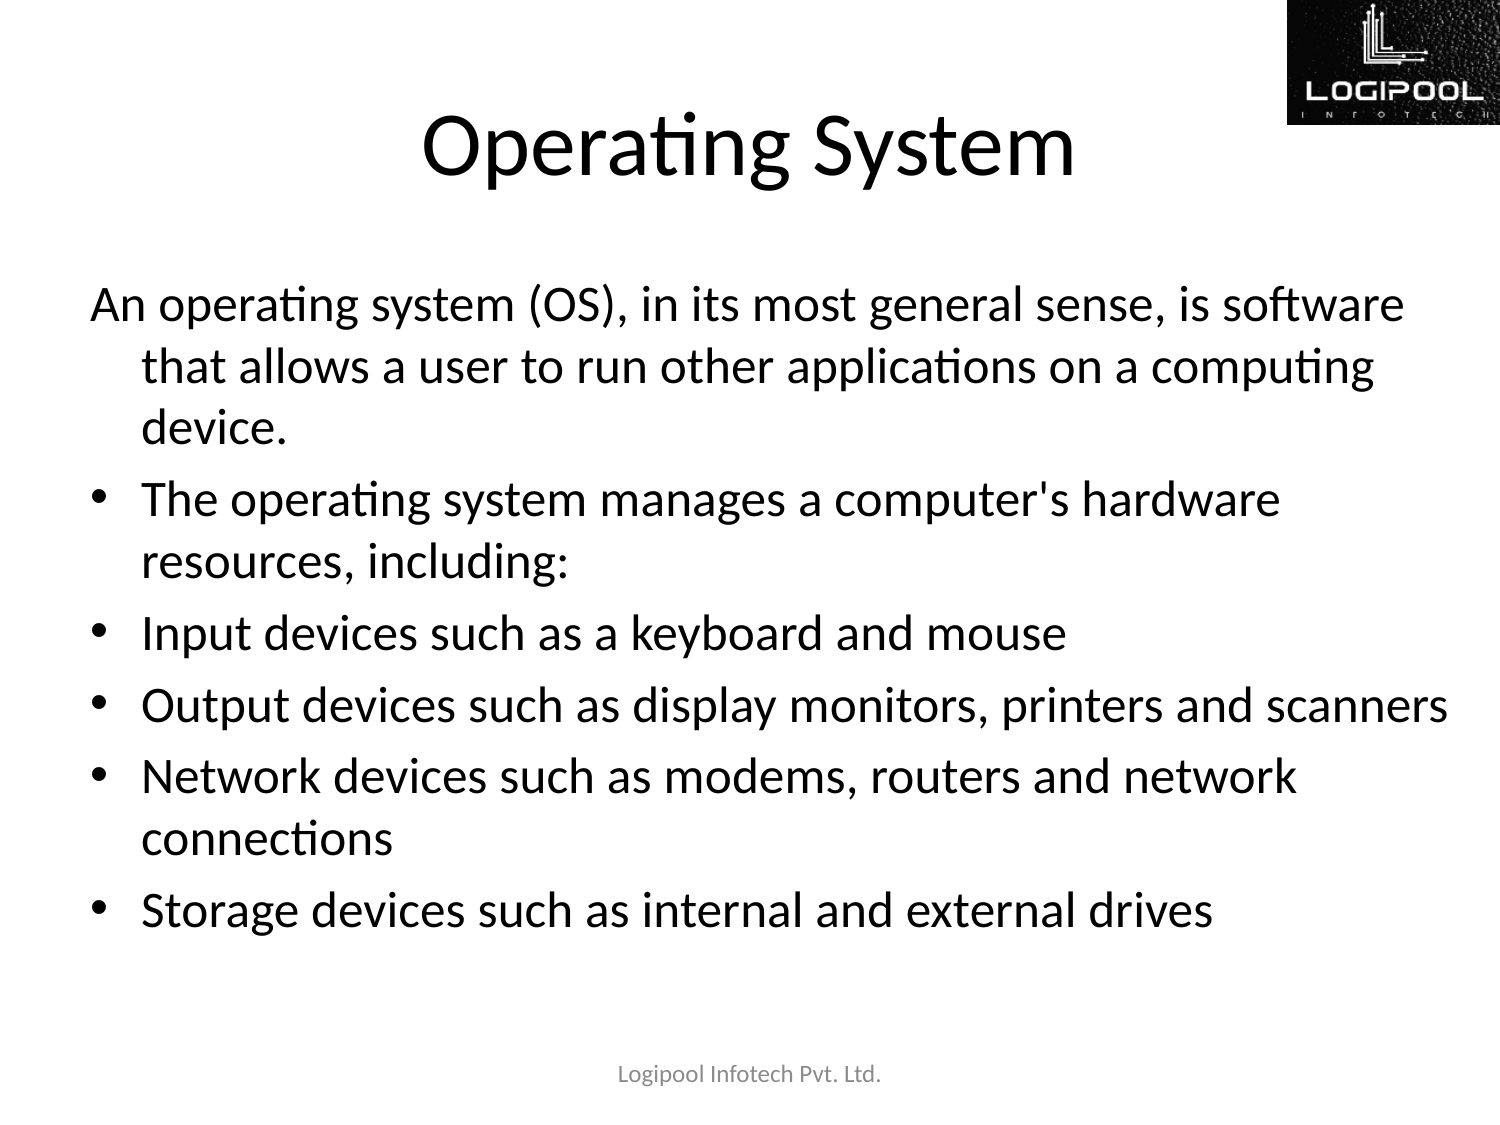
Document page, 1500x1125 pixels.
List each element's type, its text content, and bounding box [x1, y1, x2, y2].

footer Logipool Infotech Pvt. Ltd. [512, 1042, 988, 1103]
list An operating system (OS), in its most general sense, is software that allows a user to run other applications on a computing device. The operating system manages a computer's hardware resources, including: Input devices such as a keyboard and mouse Output devices such as display monitors, printers and scanners Network devices such as modems, routers and network connections Storage devices such as internal and external drives [75, 262, 1475, 1005]
picture [1287, 0, 1500, 126]
title Operating System [75, 45, 1425, 233]
